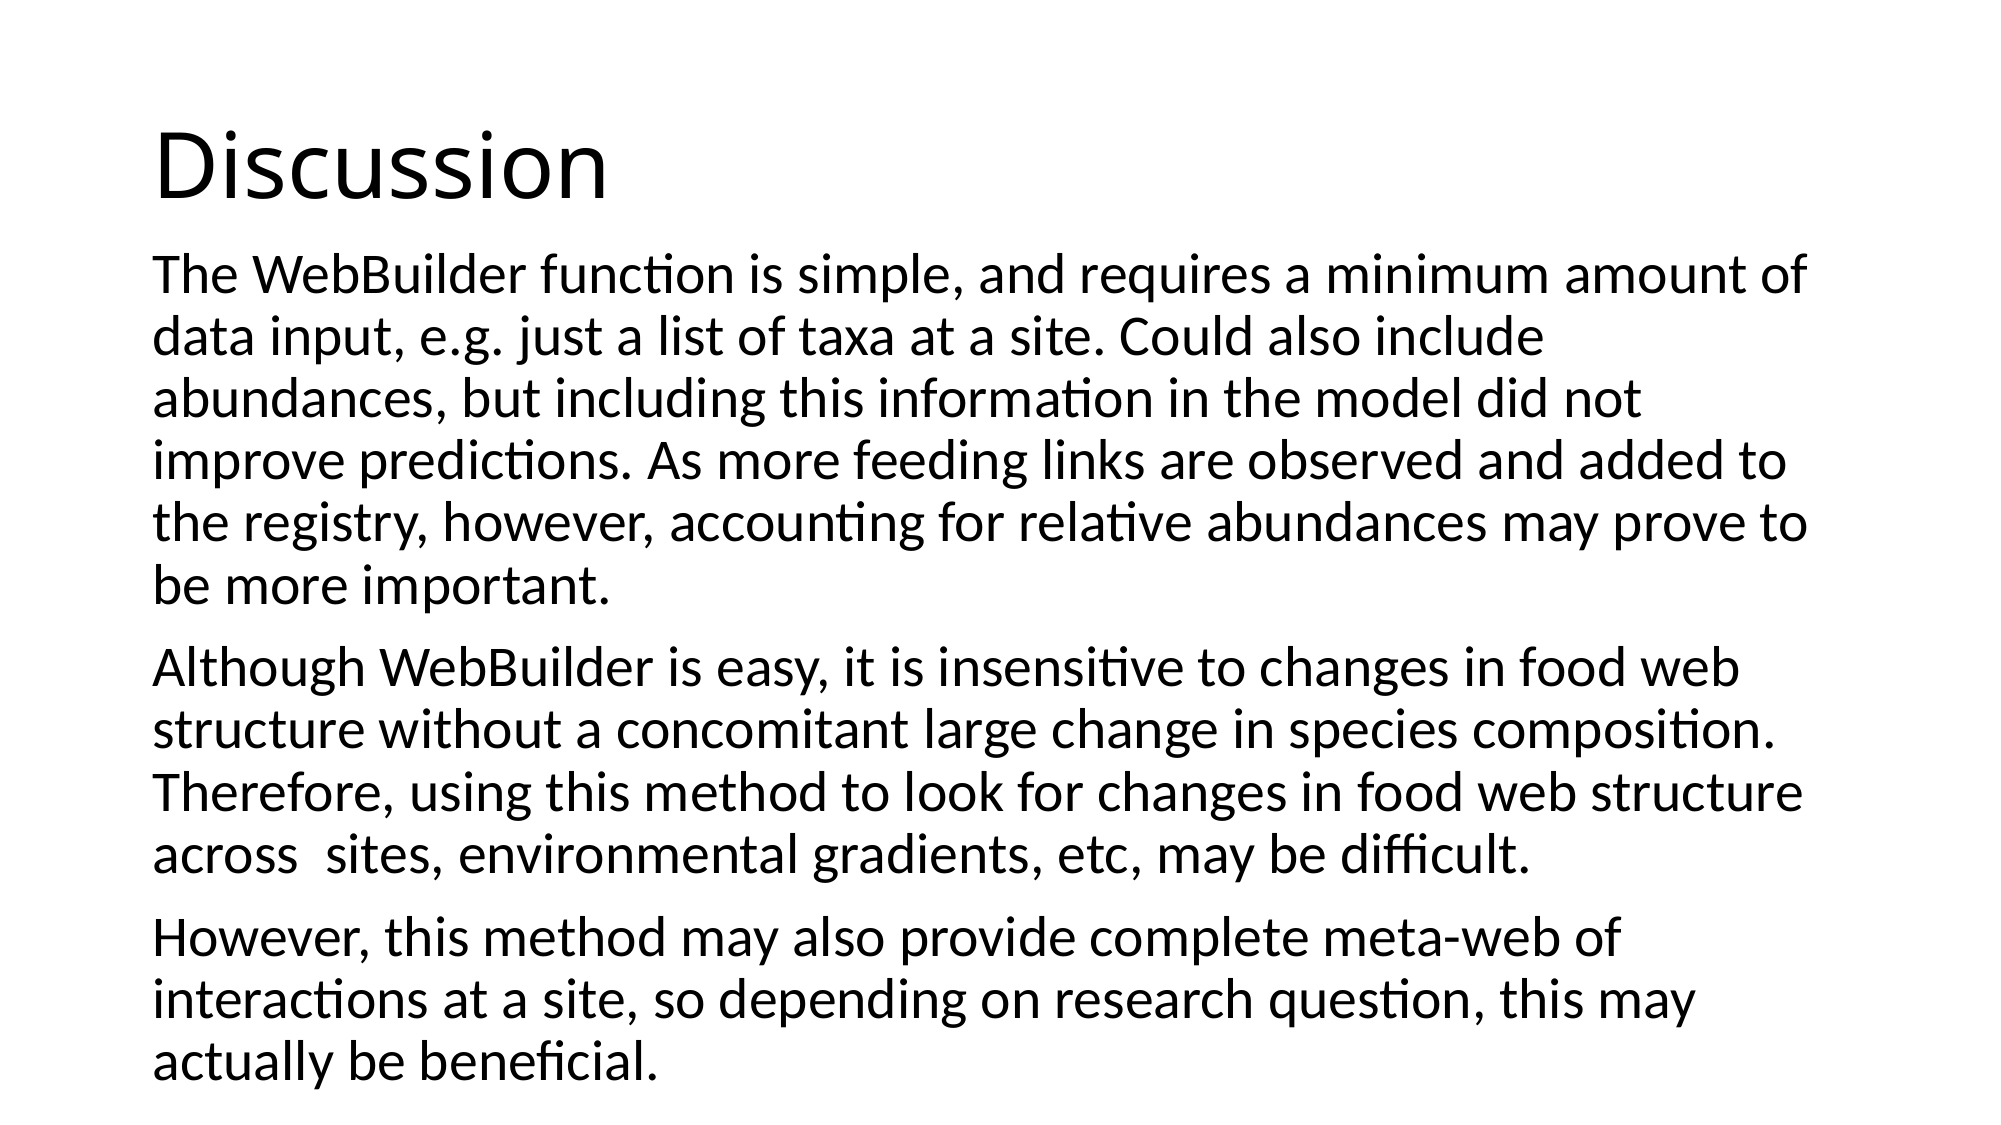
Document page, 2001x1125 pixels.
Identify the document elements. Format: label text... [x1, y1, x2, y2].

list The WebBuilder function is simple, and requires a minimum amount of data input, e.g. just a list of taxa at a site. Could also include abundances, but including this information in the model did not improve predictions. As more feeding links are observed and added to the registry, however, accounting for relative abundances may prove to be more important. Although WebBuilder is easy, it is insensitive to changes in food web structure without a concomitant large change in species composition. Therefore, using this method to look for changes in food web structure across sites, environmental gradients, etc, may be difficult. However, this method may also provide complete meta-web of interactions at a site, so depending on research question, this may actually be beneficial. [137, 235, 1863, 1105]
title Discussion [137, 59, 1863, 235]
